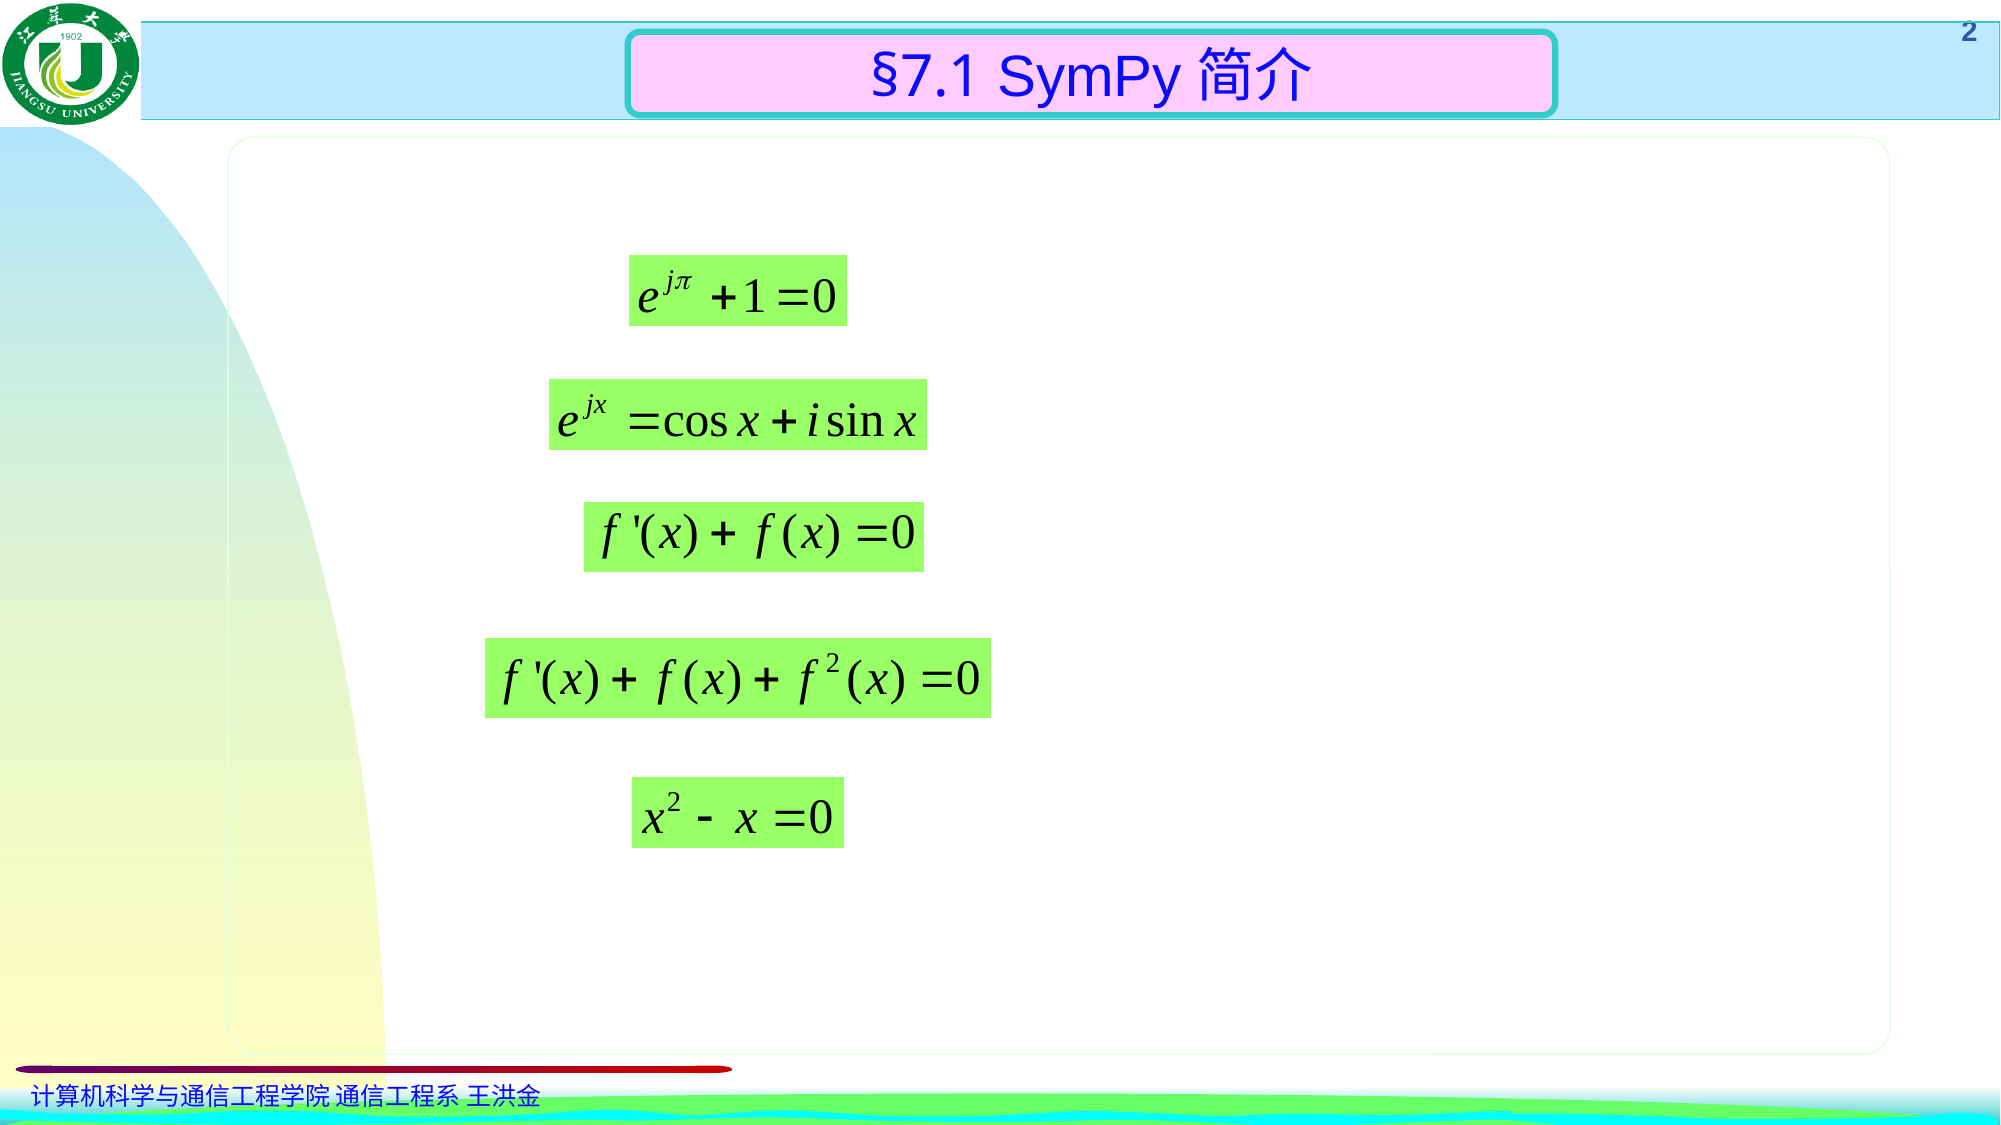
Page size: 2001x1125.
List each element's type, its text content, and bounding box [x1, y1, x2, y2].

text_box §7.1 SymPy简介 [627, 31, 1556, 116]
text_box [548, 379, 928, 451]
picture [0, 1, 141, 127]
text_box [484, 637, 992, 719]
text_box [583, 501, 925, 573]
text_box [629, 255, 847, 327]
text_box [631, 776, 845, 848]
title [563, 59, 1384, 152]
